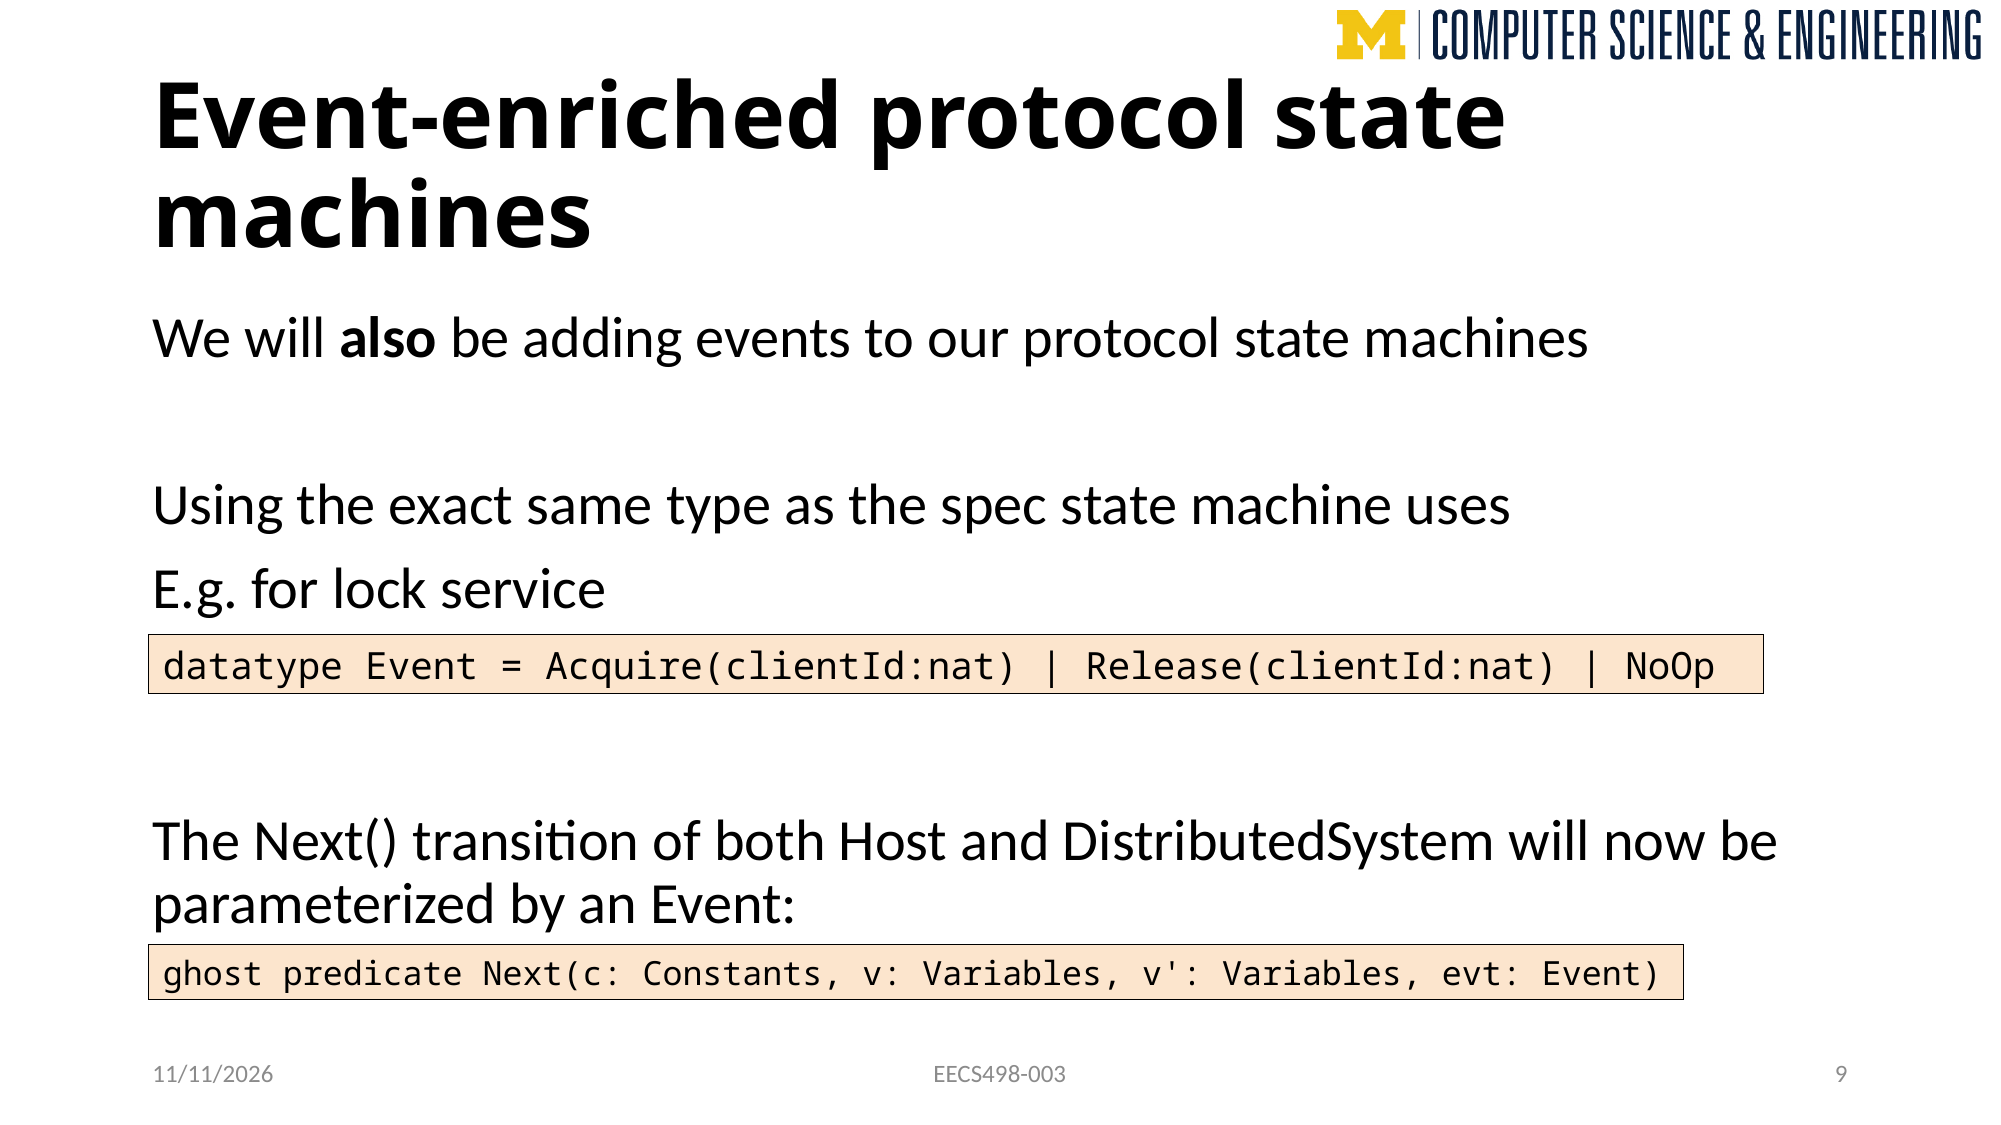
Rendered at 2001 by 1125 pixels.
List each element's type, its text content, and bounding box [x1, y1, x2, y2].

picture [1337, 9, 1981, 60]
footer EECS498-003 [662, 1042, 1338, 1103]
text_box datatype Event = Acquire(clientId:nat) | Release(clientId:nat) | NoOp [148, 634, 1764, 694]
title Event-enriched protocol state machines [137, 59, 1863, 278]
text_box ghost predicate Next(c: Constants, v: Variables, v': Variables, evt: Event) [148, 944, 1684, 1000]
list We will also be adding events to our protocol state machines Using the exact same type as the spec state machine uses E.g. for lock service The Next() transition of both Host and DistributedSystem will now be parameterized by an Event: [137, 299, 1927, 1014]
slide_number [137, 1042, 588, 1103]
slide_number 9 [1412, 1042, 1863, 1103]
